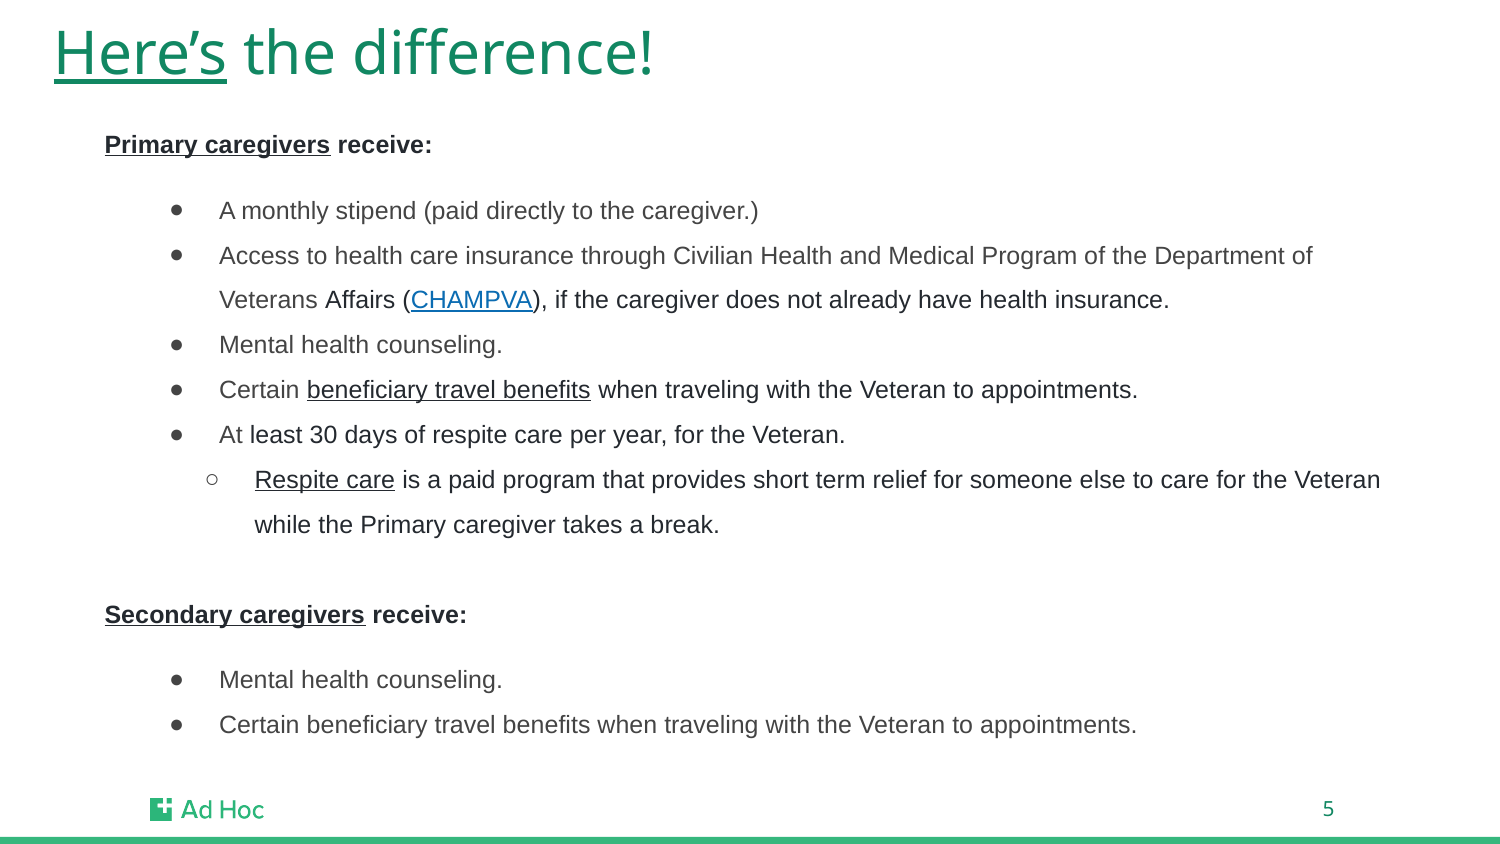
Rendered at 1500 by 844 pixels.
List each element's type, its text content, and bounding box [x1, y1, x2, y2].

list Primary caregivers receive: A monthly stipend (paid directly to the caregiver.) Access to health care insurance through Civilian Health and Medical Program of the Department of Veterans Affairs (CHAMPVA), if the caregiver does not already have health insurance. Mental health counseling. Certain beneficiary travel benefits when traveling with the Veteran to appointments. At least 30 days of respite care per year, for the Veteran. Respite care is a paid program that provides short term relief for someone else to care for the Veteran while the Primary caregiver takes a break. Secondary caregivers receive: Mental health counseling. Certain beneficiary travel benefits when traveling with the Veteran to appointments. [89, 108, 1412, 803]
slide_number ‹#› [1260, 777, 1350, 842]
title Here’s the difference! [38, 0, 891, 93]
picture [150, 803, 264, 821]
